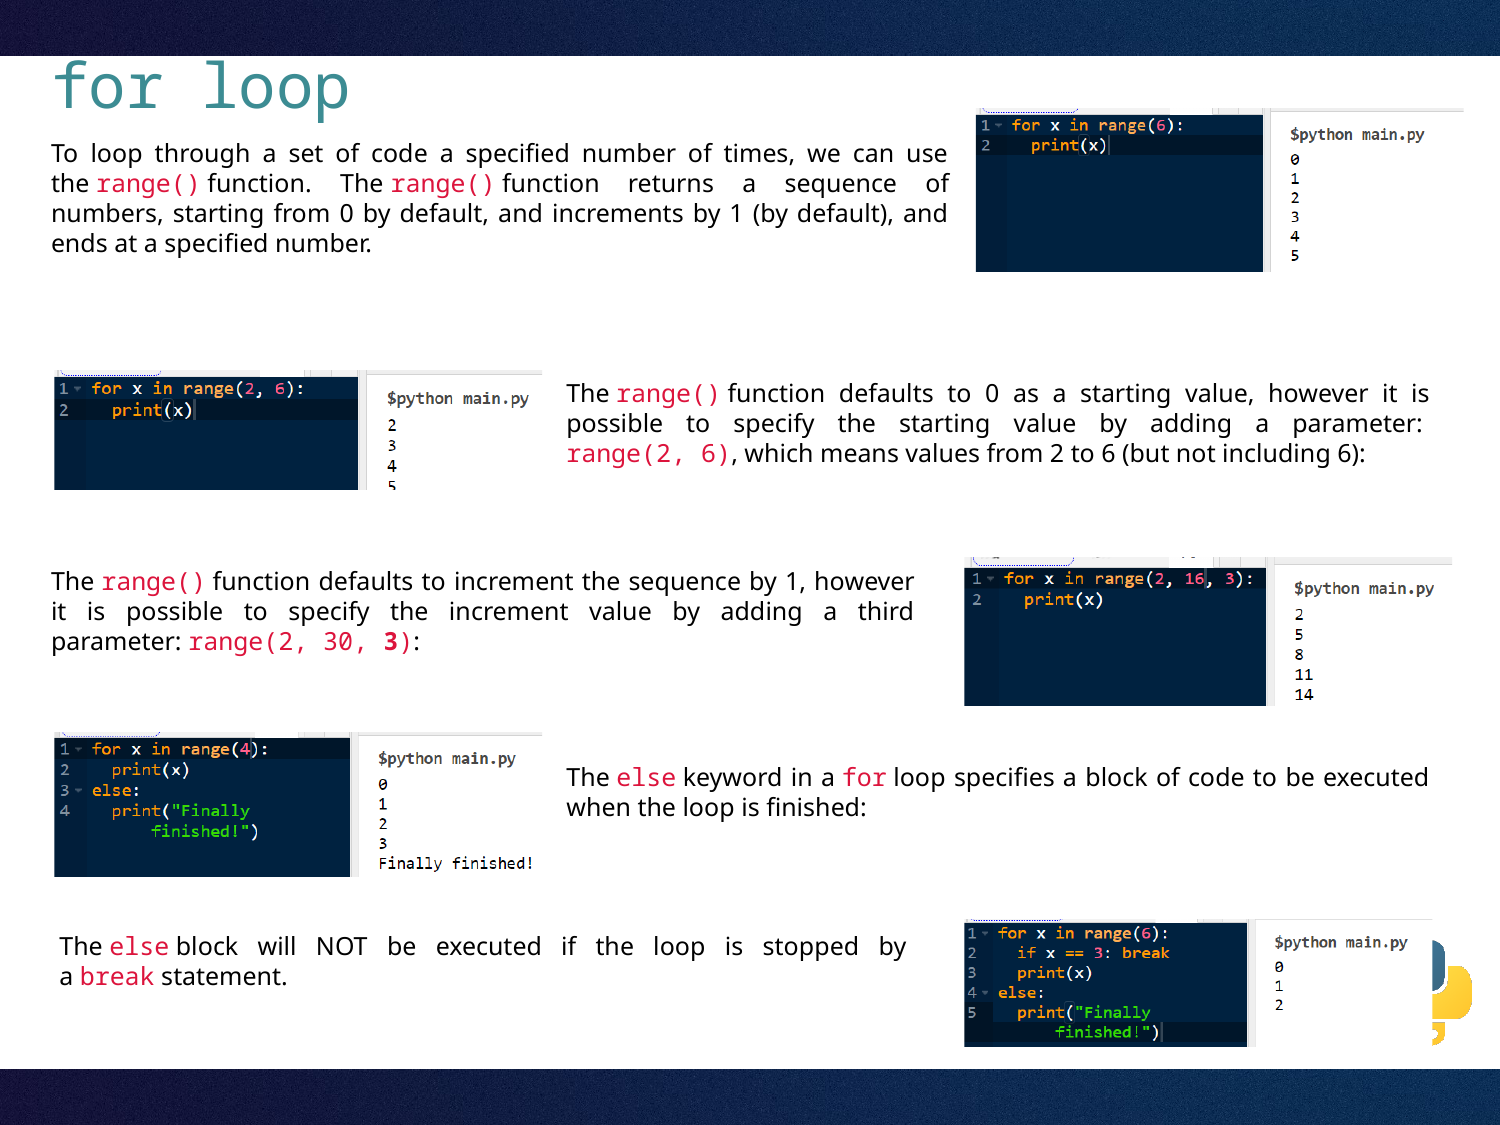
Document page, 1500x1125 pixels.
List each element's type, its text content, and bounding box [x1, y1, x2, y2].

title for loop [36, 44, 1411, 123]
text_box The else keyword in a for loop specifies a block of code to be executed when the loop is finished: [551, 754, 1446, 830]
picture [964, 919, 1472, 1048]
picture [964, 557, 1453, 706]
text_box The else block will NOT be executed if the loop is stopped by a break statement. [44, 922, 923, 998]
text_box The range() function defaults to 0 as a starting value, however it is possible to specify the starting value by adding a parameter: range(2, 6), which means values from 2 to 6 (but not including 6): [551, 370, 1446, 476]
picture [54, 732, 543, 878]
picture [54, 370, 543, 490]
picture [975, 108, 1464, 272]
text_box The range() function defaults to increment the sequence by 1, however it is possible to specify the increment value by adding a third parameter: range(2, 30, 3): [36, 557, 931, 663]
picture [0, 1069, 1500, 1125]
text_box To loop through a set of code a specified number of times, we can use the range() function. The range() function returns a sequence of numbers, starting from 0 by default, and increments by 1 (by default), and ends at a specified number. [36, 129, 965, 265]
picture [0, 0, 1500, 56]
